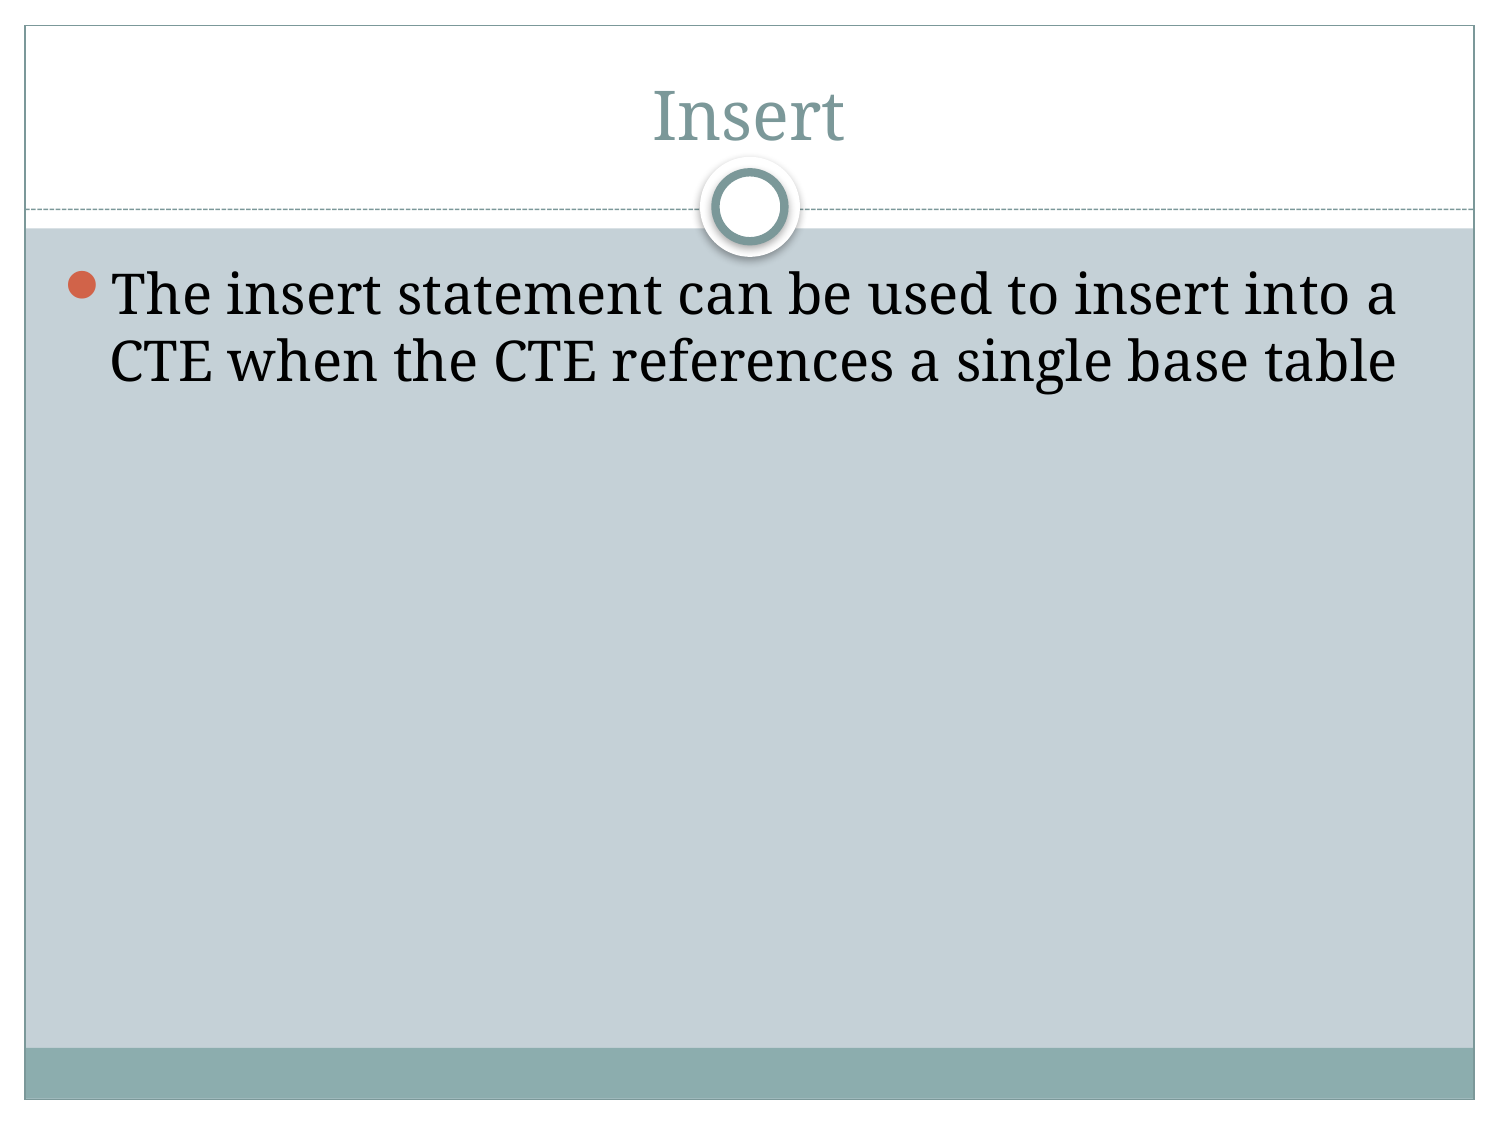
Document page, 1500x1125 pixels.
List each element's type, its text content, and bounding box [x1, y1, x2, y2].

list The insert statement can be used to insert into a CTE when the CTE references a single base table [49, 250, 1445, 1001]
title Insert [49, 37, 1450, 162]
